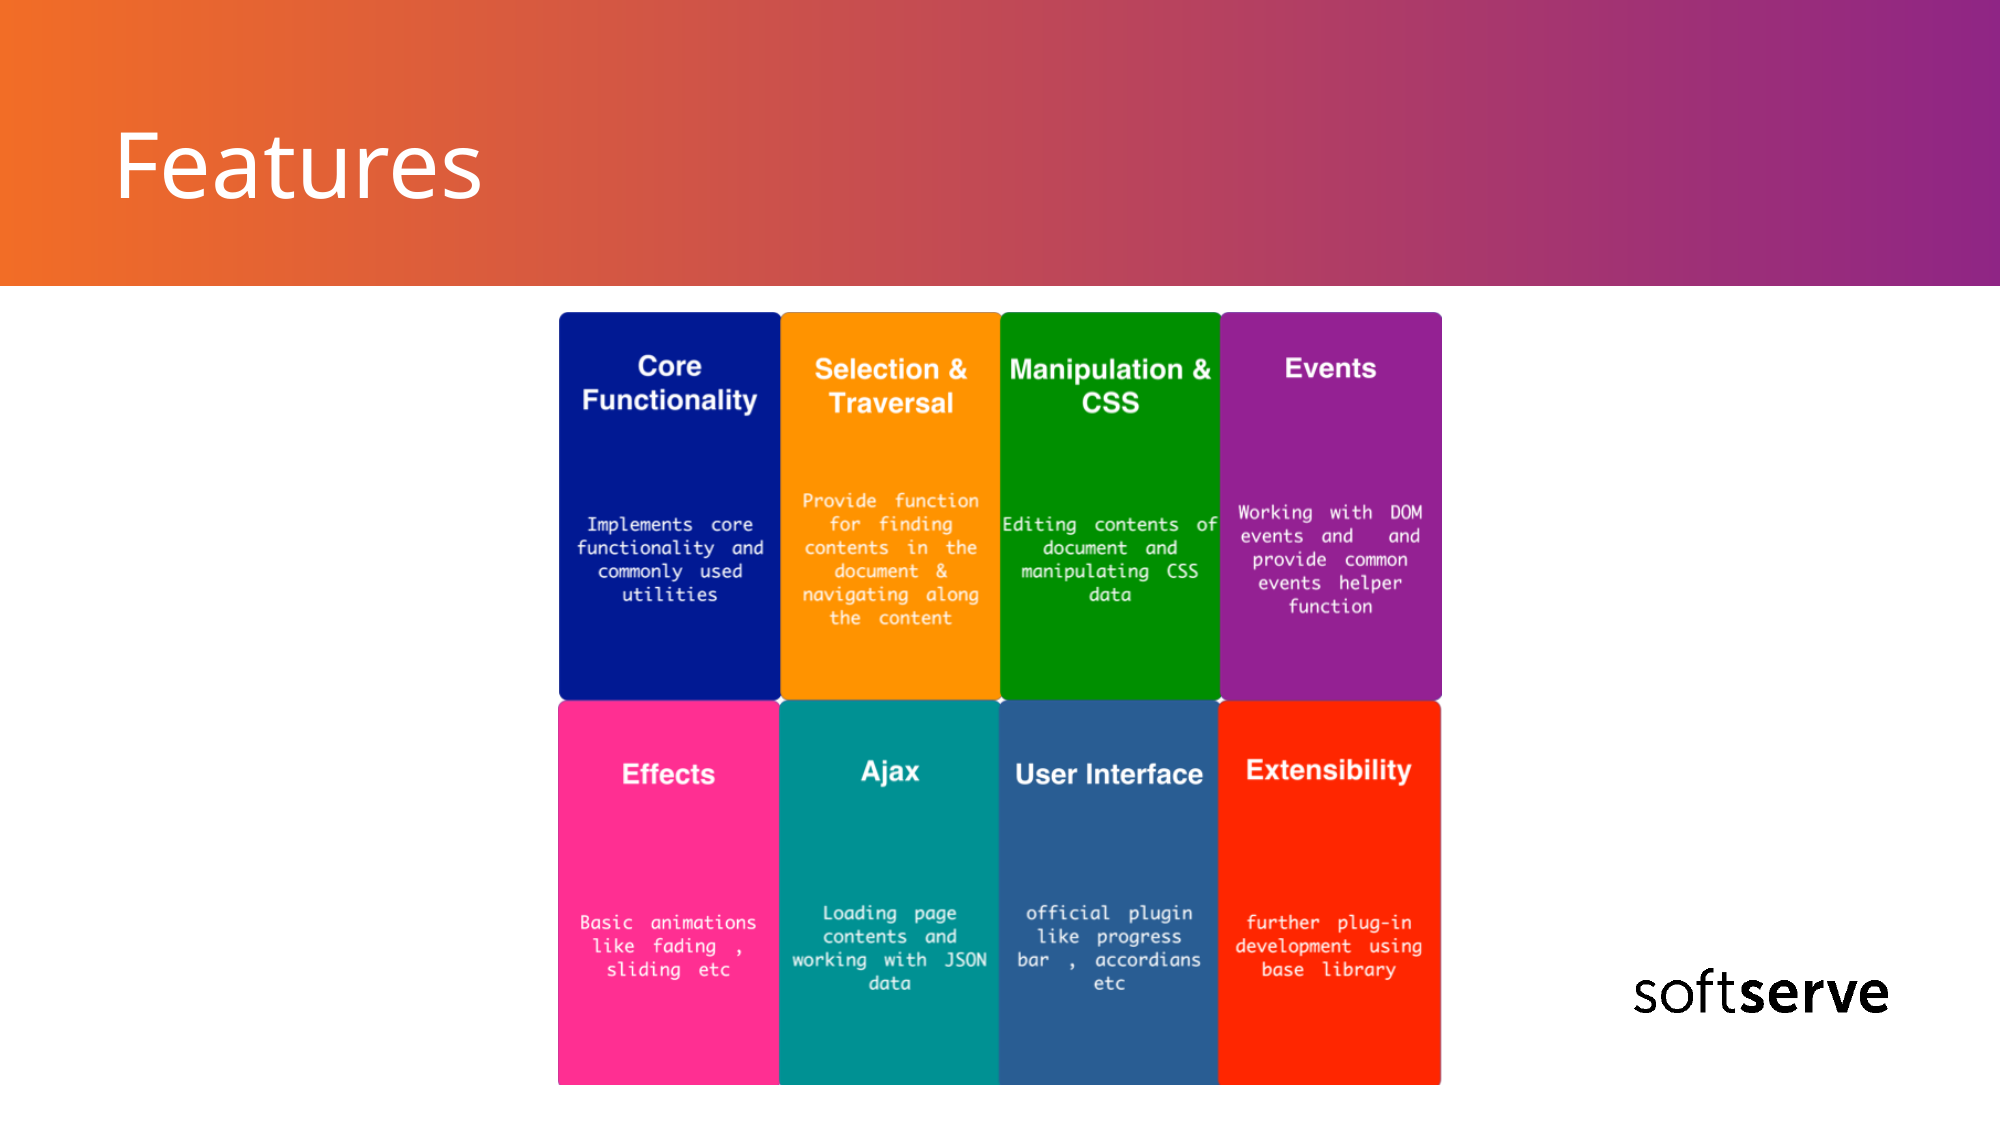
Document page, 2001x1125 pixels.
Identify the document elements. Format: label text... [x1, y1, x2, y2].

picture [1634, 968, 1888, 1013]
title Features [112, 112, 1888, 225]
picture [558, 312, 1442, 1085]
